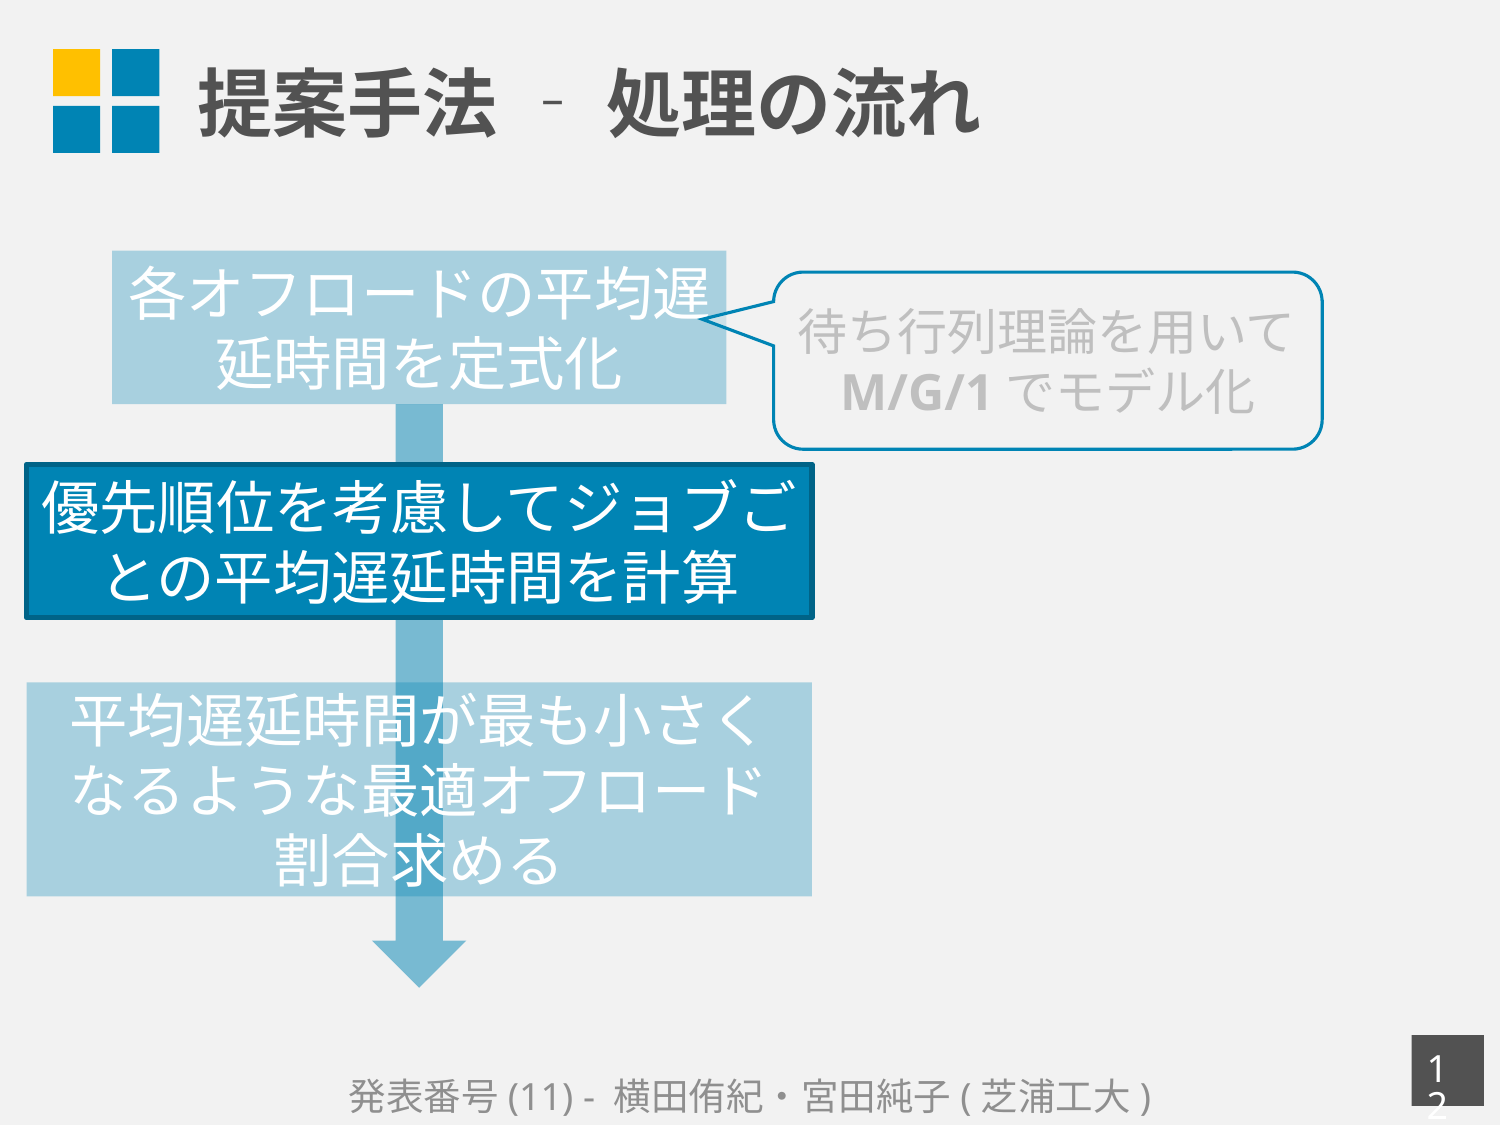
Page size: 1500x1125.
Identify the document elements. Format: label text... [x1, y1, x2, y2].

title 提案手法 ‐ 処理の流れ [183, 7, 1500, 195]
footer 発表番号(11) - 横田侑紀・宮田純子(芝浦工大) [177, 1065, 1323, 1125]
text_box [371, 897, 467, 988]
text_box 待ち行列理論を用いてM/G/1でモデル化 [699, 271, 1323, 450]
text_box 優先順位を考慮してジョブごとの平均遅延時間を計算 [26, 464, 812, 618]
slide_number 11 [1411, 1035, 1484, 1106]
text_box [395, 618, 443, 682]
text_box [395, 405, 443, 464]
